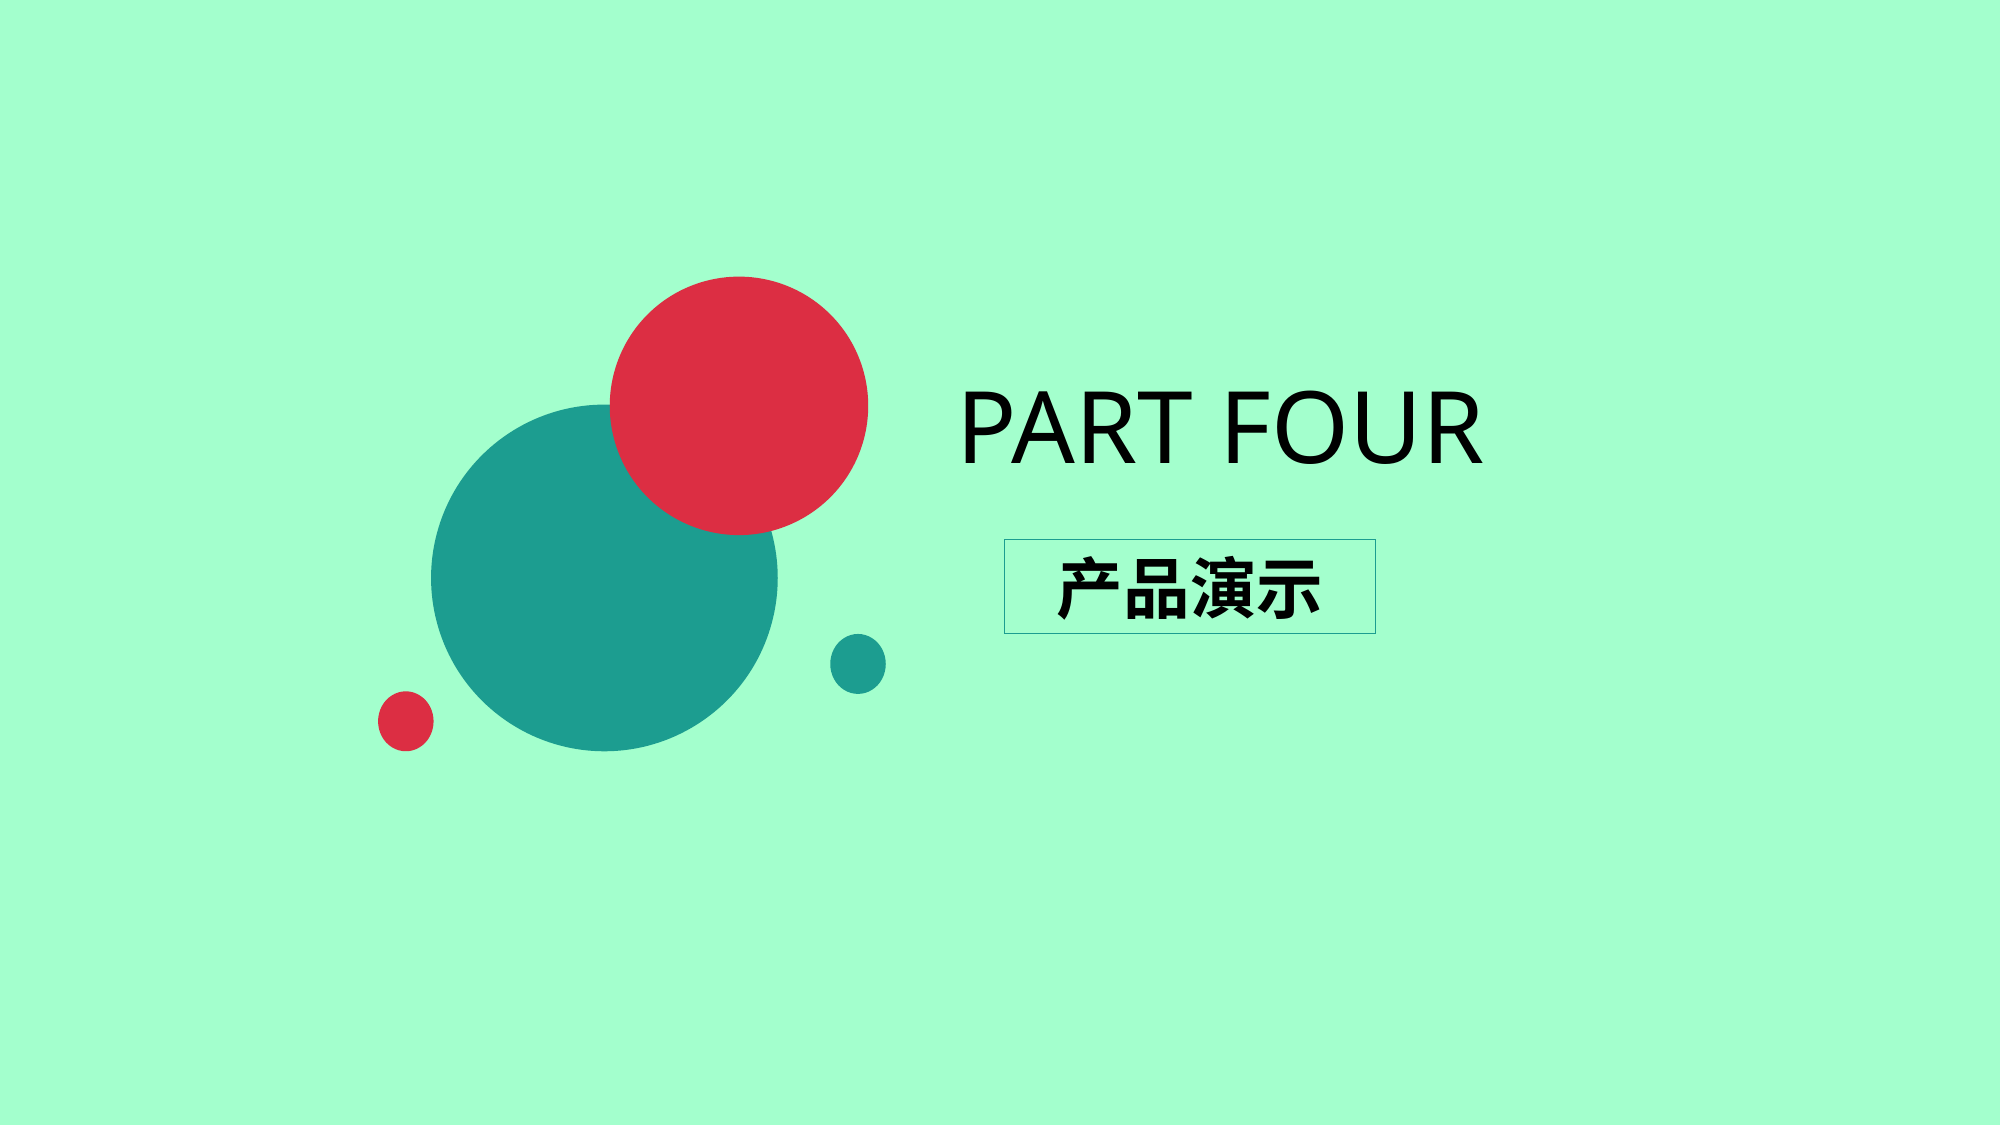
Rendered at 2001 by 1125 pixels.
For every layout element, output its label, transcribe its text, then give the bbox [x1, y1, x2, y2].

text_box [431, 404, 778, 752]
text_box [609, 276, 869, 536]
text_box [378, 691, 434, 752]
text_box PART FOUR [941, 356, 1637, 492]
text_box [830, 633, 886, 694]
text_box 产品演示 [1004, 539, 1376, 634]
